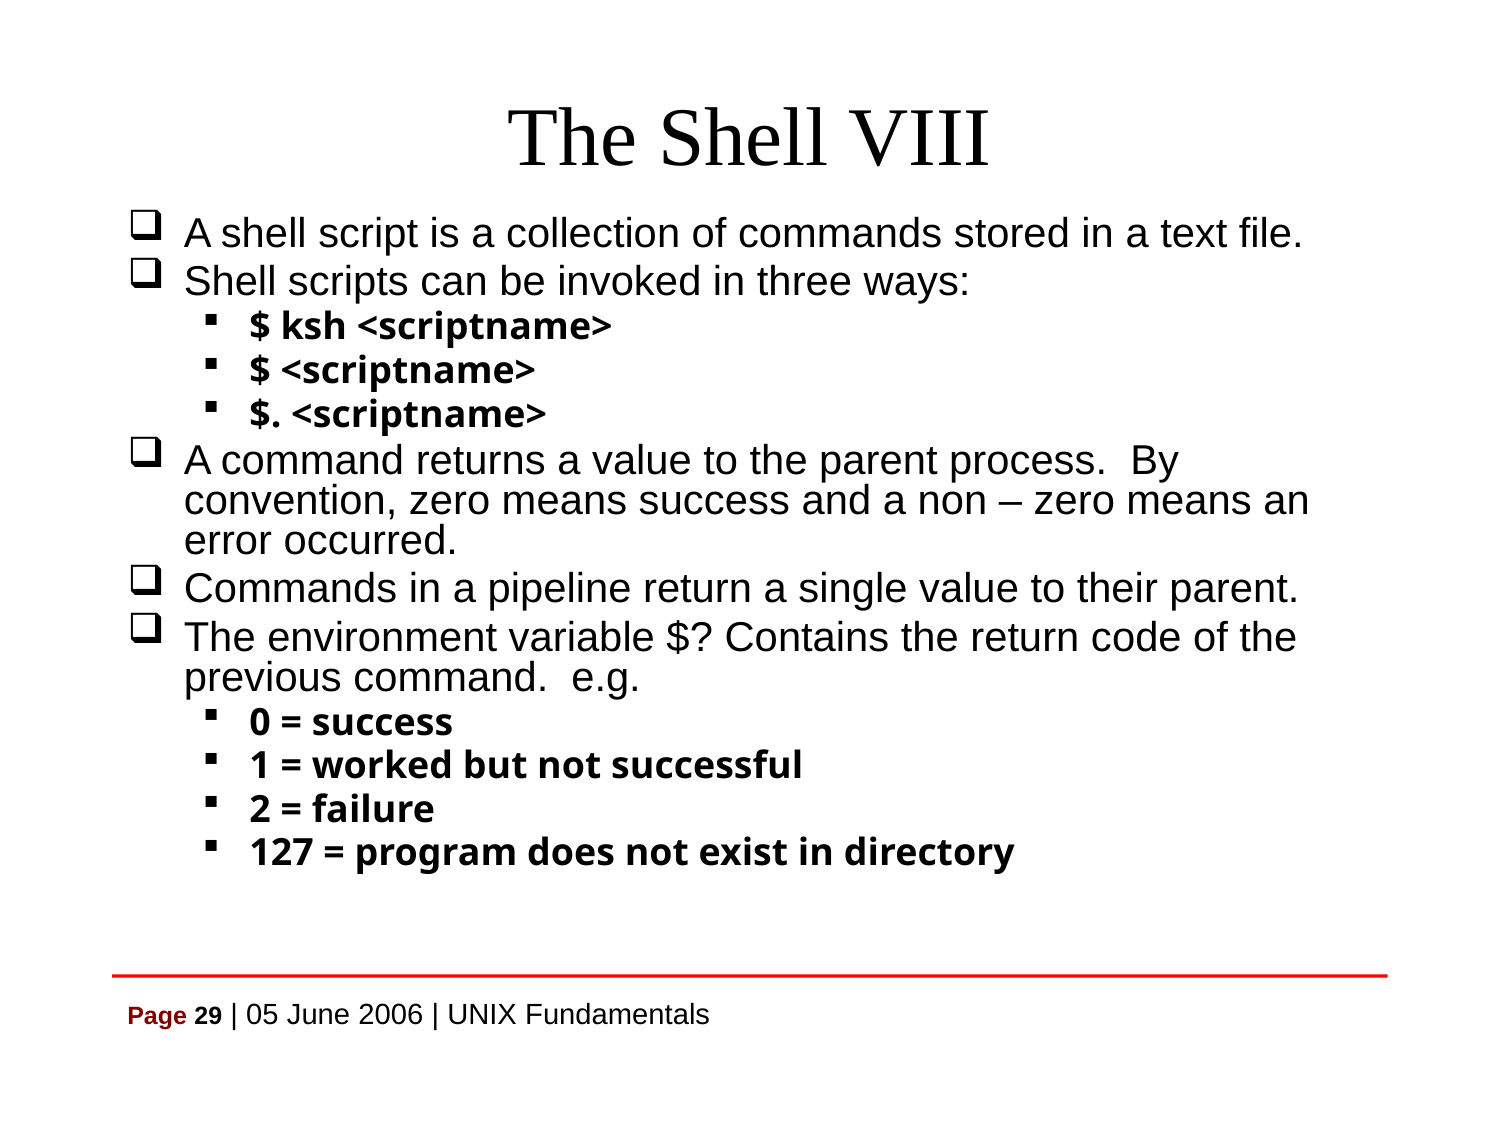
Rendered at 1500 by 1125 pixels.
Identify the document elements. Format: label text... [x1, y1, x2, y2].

title The Shell VIII [112, 78, 1388, 187]
list A shell script is a collection of commands stored in a text file. Shell scripts can be invoked in three ways: $ ksh <scriptname> $ <scriptname> $. <scriptname> A command returns a value to the parent process. By convention, zero means success and a non – zero means an error occurred. Commands in a pipeline return a single value to their parent. The environment variable $? Contains the return code of the previous command. e.g. 0 = success 1 = worked but not successful 2 = failure 127 = program does not exist in directory [112, 208, 1388, 953]
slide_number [112, 987, 1388, 1071]
